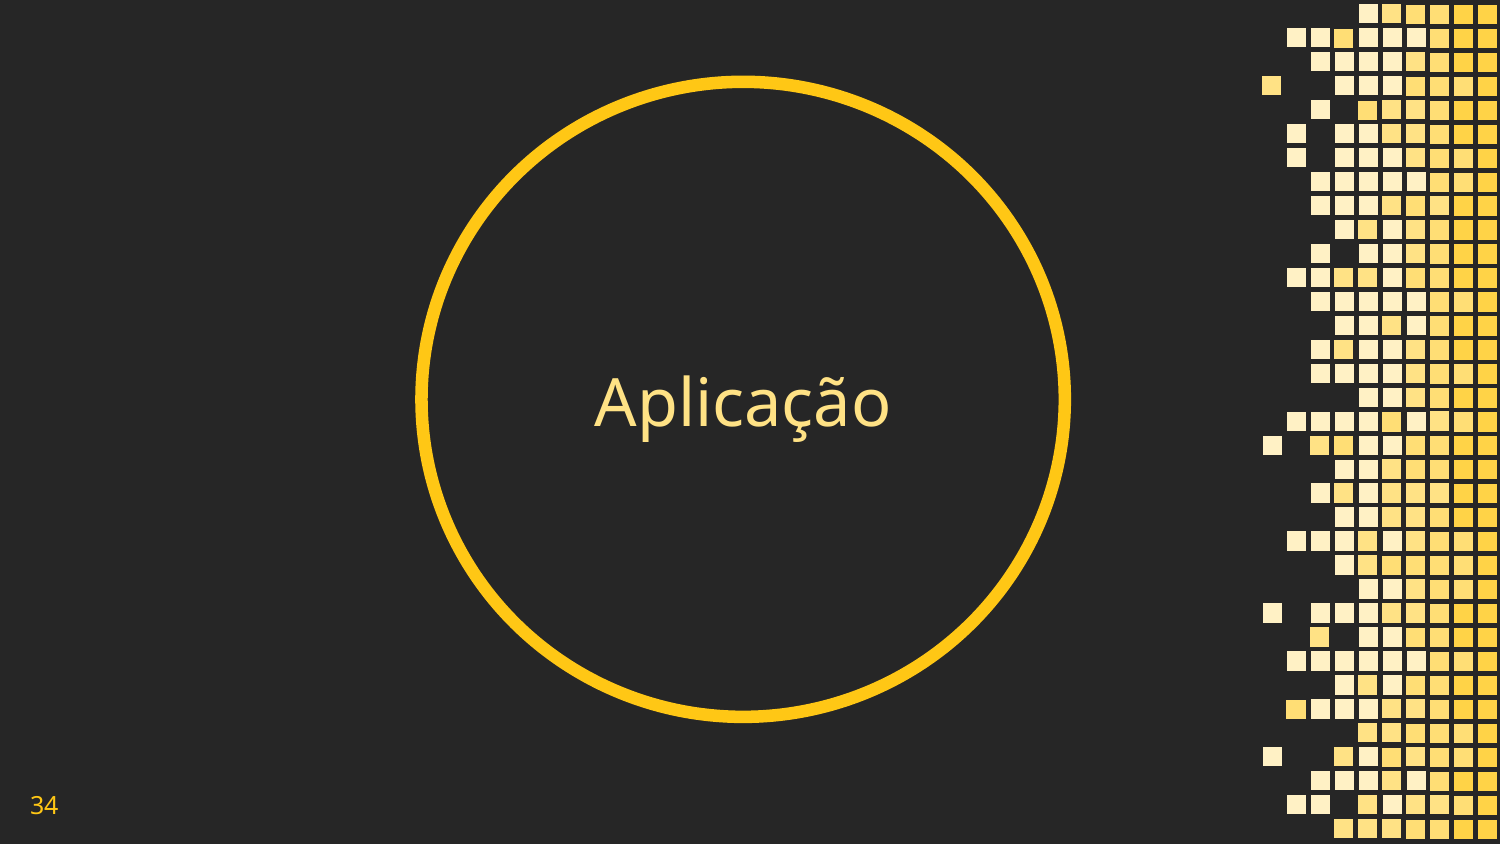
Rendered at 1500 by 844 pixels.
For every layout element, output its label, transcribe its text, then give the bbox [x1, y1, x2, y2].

text_box Aplicação [421, 81, 1065, 717]
slide_number 34 [15, 774, 105, 839]
